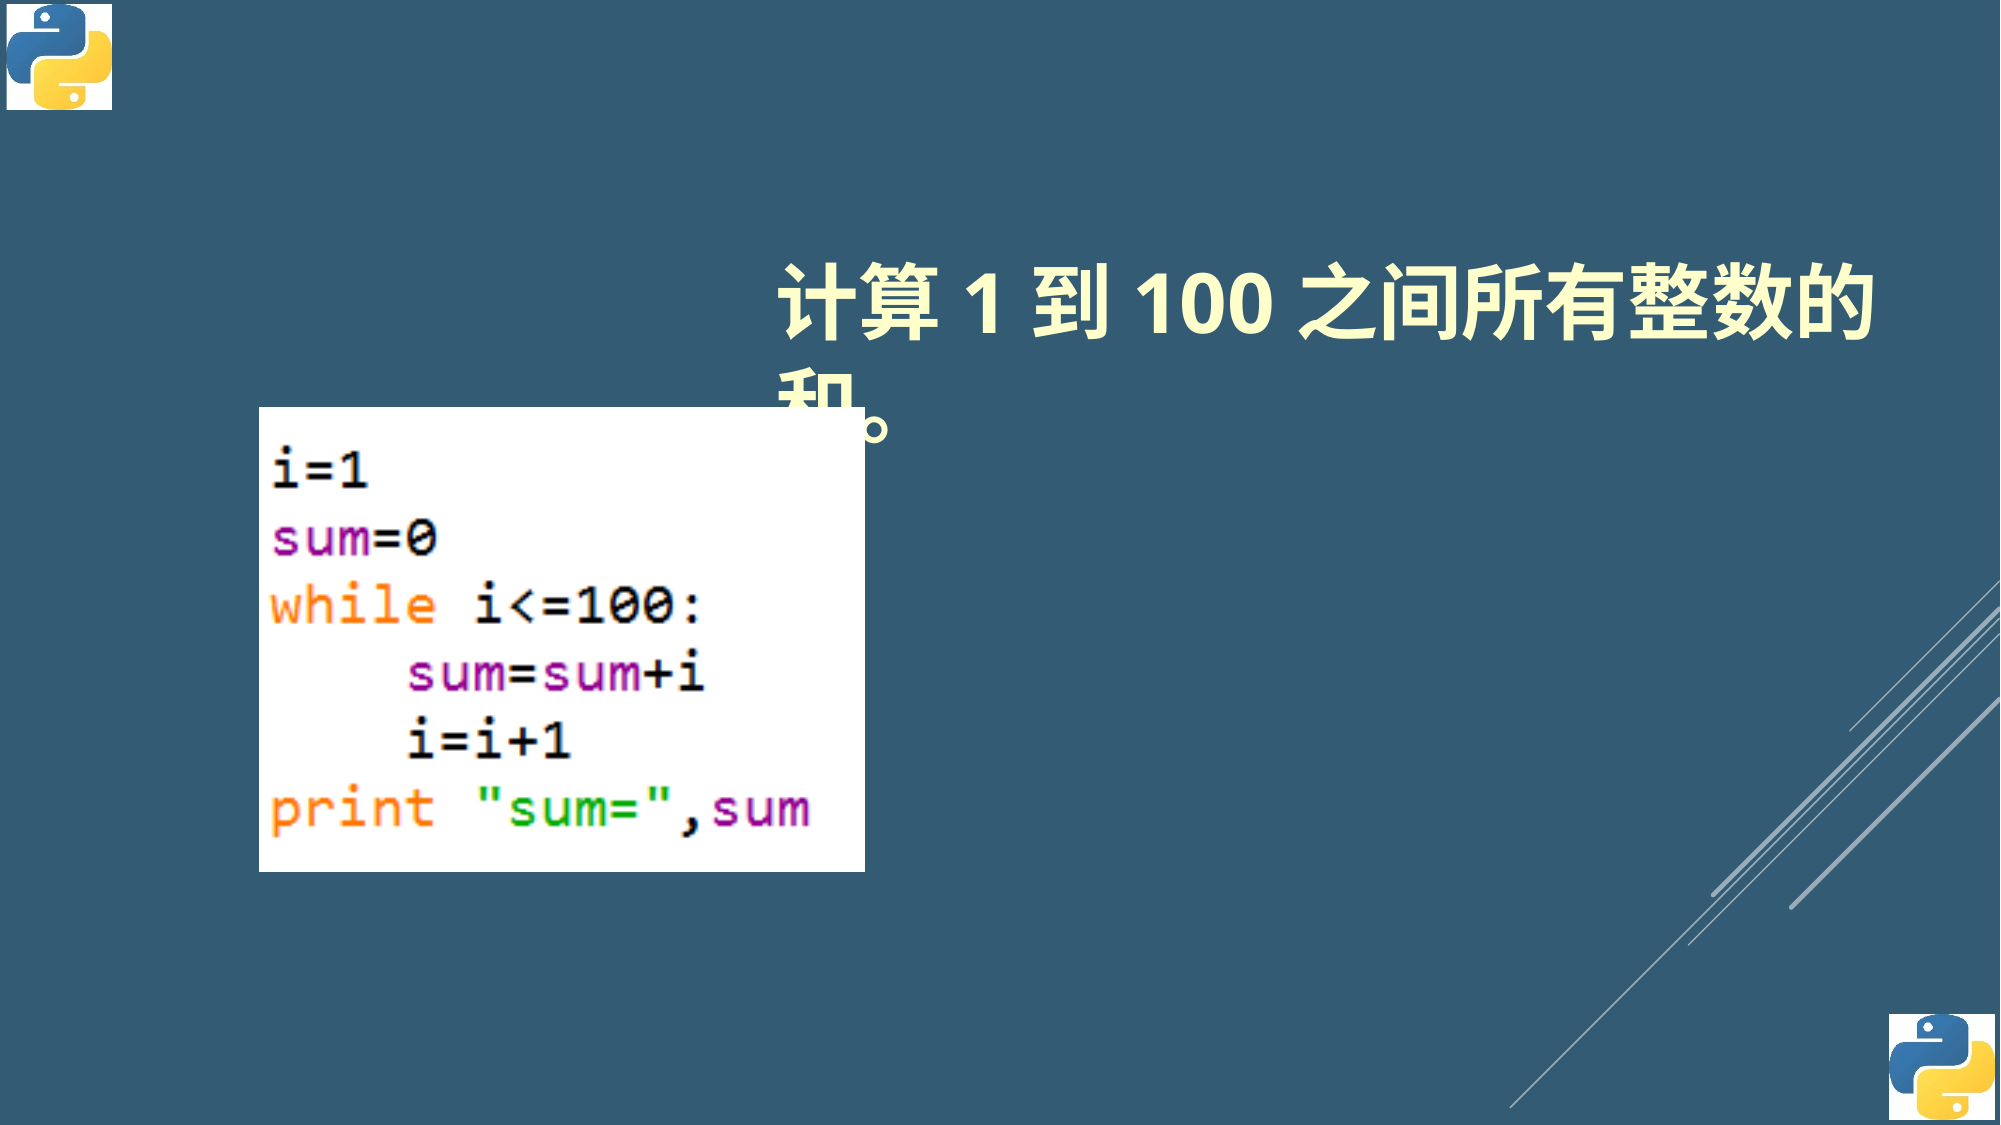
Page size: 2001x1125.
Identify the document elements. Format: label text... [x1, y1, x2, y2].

picture [259, 407, 865, 873]
text_box 计算1到100之间所有整数的和。 [760, 238, 1916, 462]
picture [1889, 1014, 1995, 1120]
picture [6, 4, 112, 110]
